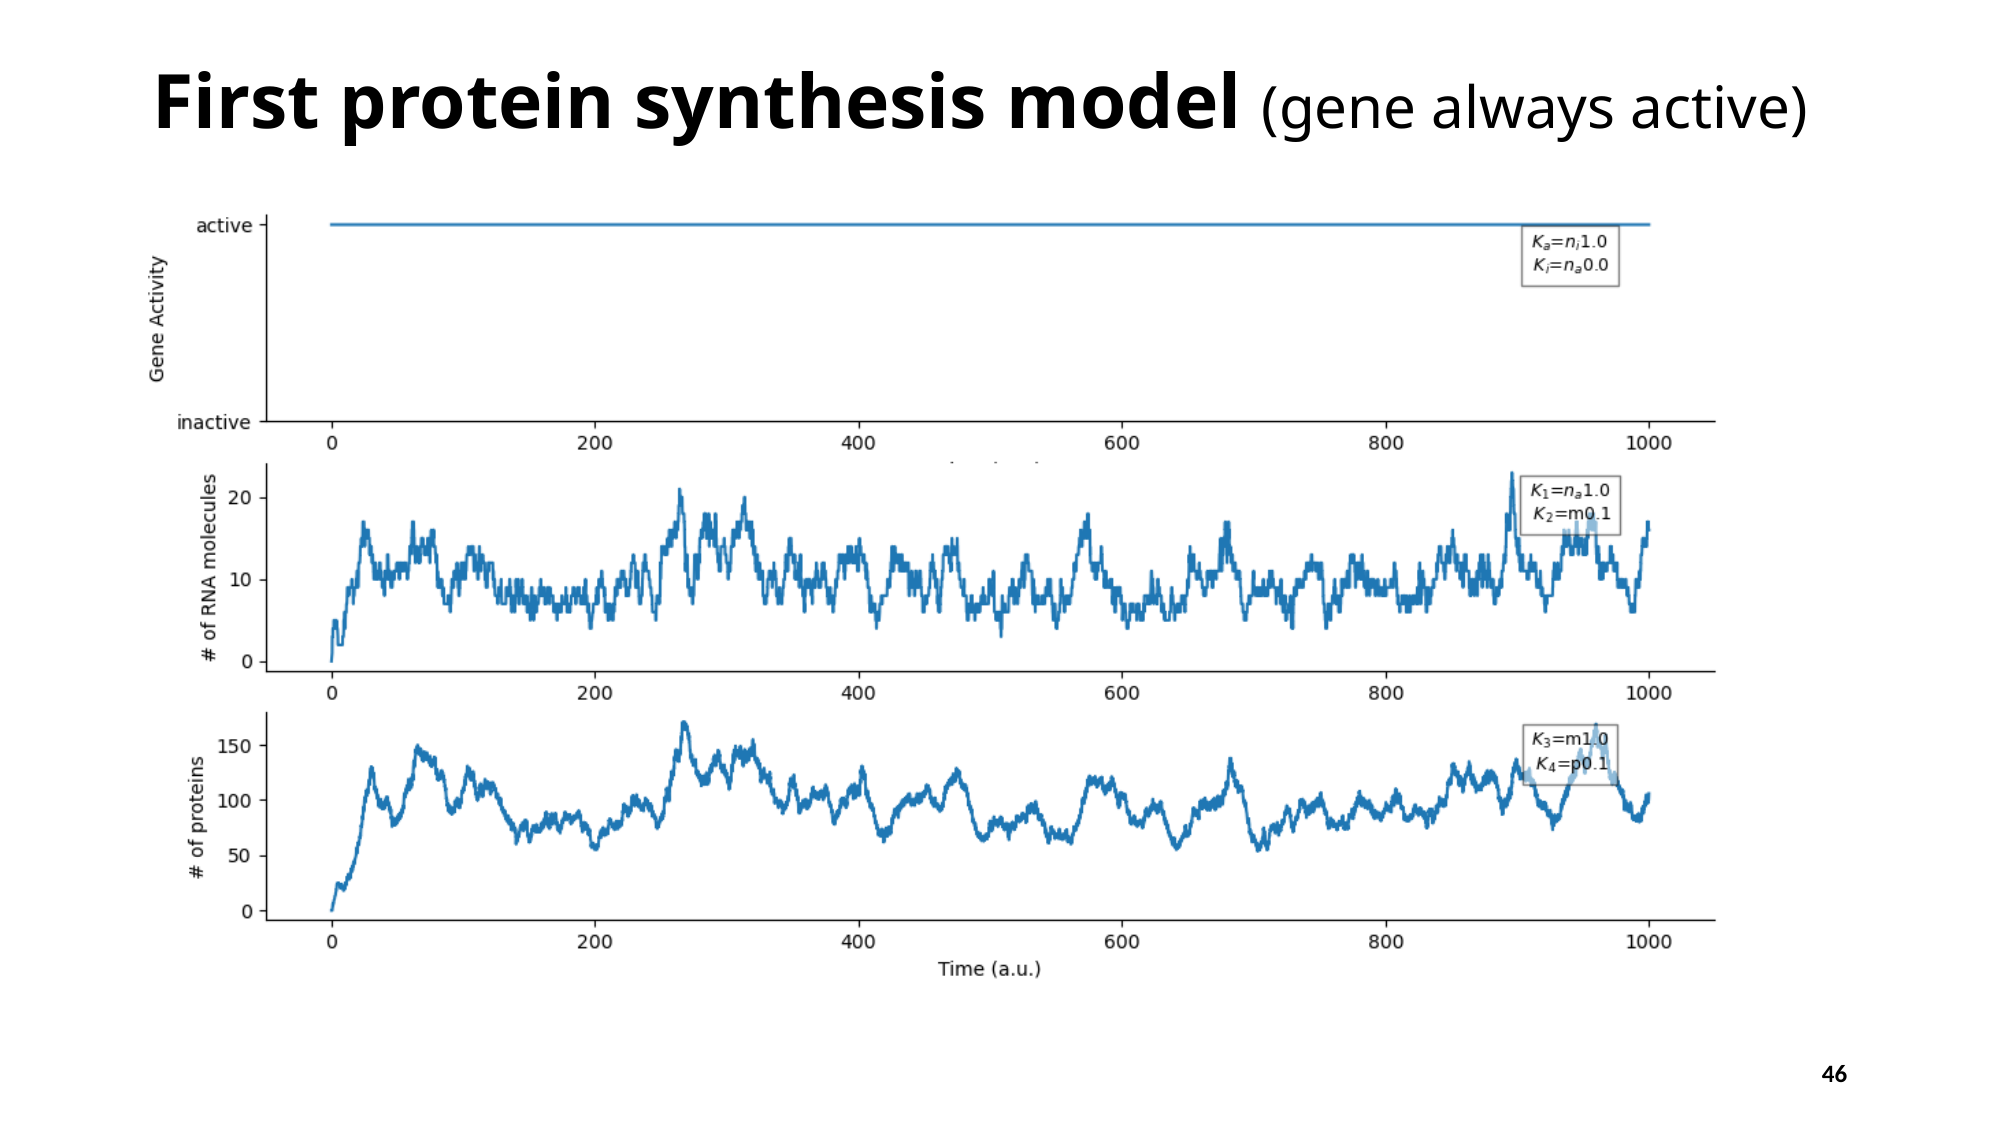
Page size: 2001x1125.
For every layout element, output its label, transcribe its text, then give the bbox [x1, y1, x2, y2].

slide_number 46 [1412, 1042, 1863, 1103]
title First protein synthesis model (gene always active) [137, 0, 1863, 104]
picture [38, 104, 1902, 1021]
